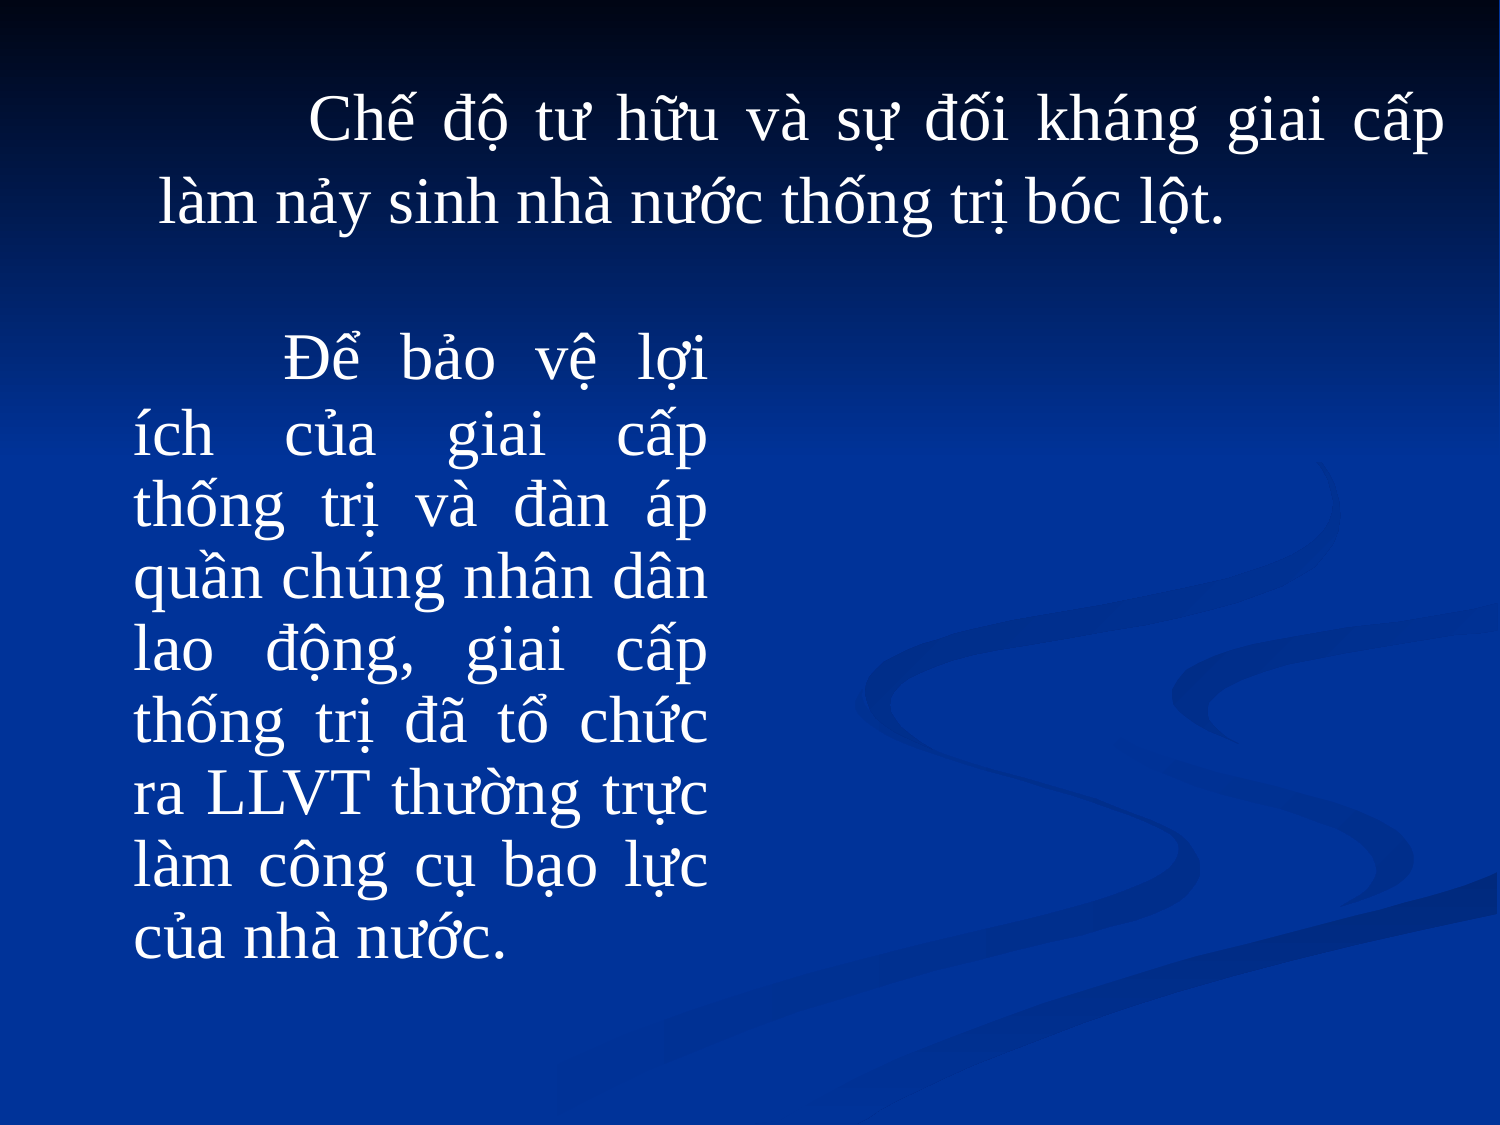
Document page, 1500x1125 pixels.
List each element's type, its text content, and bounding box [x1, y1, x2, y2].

text_box Chế độ tư hữu và sự đối kháng giai cấp làm nảy sinh nhà nước thống trị bóc lột. [87, 49, 1463, 263]
list Để bảo vệ lợi ích của giai cấp thống trị và đàn áp quần chúng nhân dân lao động, giai cấp thống trị đã tổ chức ra LLVT thường trực làm công cụ bạo lực của nhà nước. [62, 299, 726, 1113]
